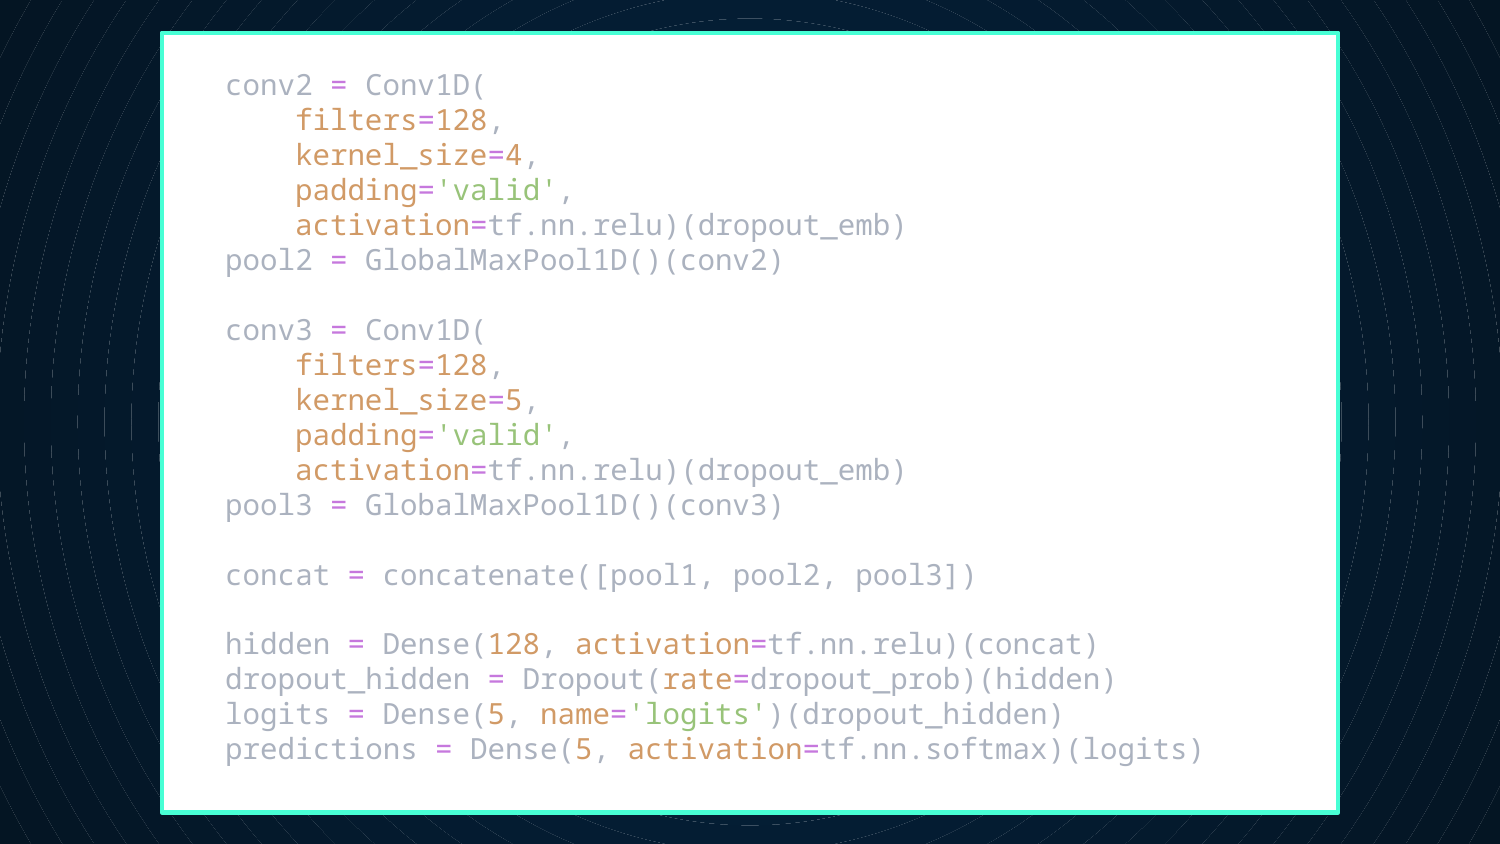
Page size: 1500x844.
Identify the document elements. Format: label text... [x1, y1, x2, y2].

text_box [160, 31, 1340, 815]
text_box conv2 = Conv1D( filters=128, kernel_size=4, padding='valid', activation=tf.nn.relu)(dropout_emb) pool2 = GlobalMaxPool1D()(conv2) conv3 = Conv1D( filters=128, kernel_size=5, padding='valid', activation=tf.nn.relu)(dropout_emb) pool3 = GlobalMaxPool1D()(conv3) concat = concatenate([pool1, pool2, pool3]) hidden = Dense(128, activation=tf.nn.relu)(concat) dropout_hidden = Dropout(rate=dropout_prob)(hidden) logits = Dense(5, name='logits')(dropout_hidden) predictions = Dense(5, activation=tf.nn.softmax)(logits) [210, 51, 1290, 112]
